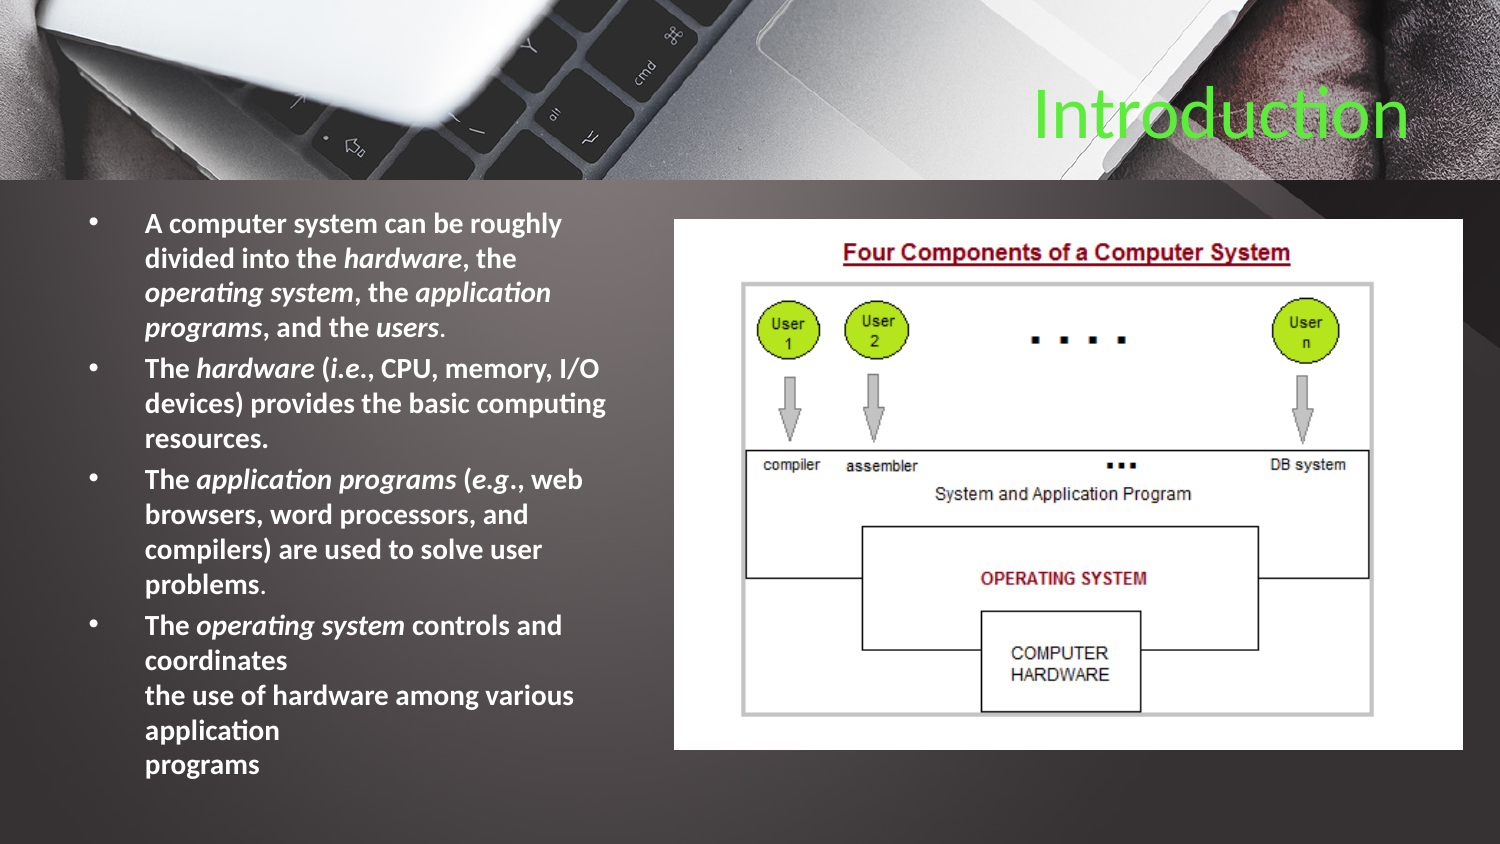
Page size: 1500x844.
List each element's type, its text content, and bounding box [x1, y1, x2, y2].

title Introduction [73, 46, 1427, 172]
picture [0, 0, 1500, 844]
list A computer system can be roughly divided into the hardware, the operating system, the application programs, and the users. The hardware (i.e., CPU, memory, I/O devices) provides the basic computing resources. The application programs (e.g., web browsers, word processors, and compilers) are used to solve user problems. The operating system controls and coordinates the use of hardware among various application programs [73, 196, 625, 773]
